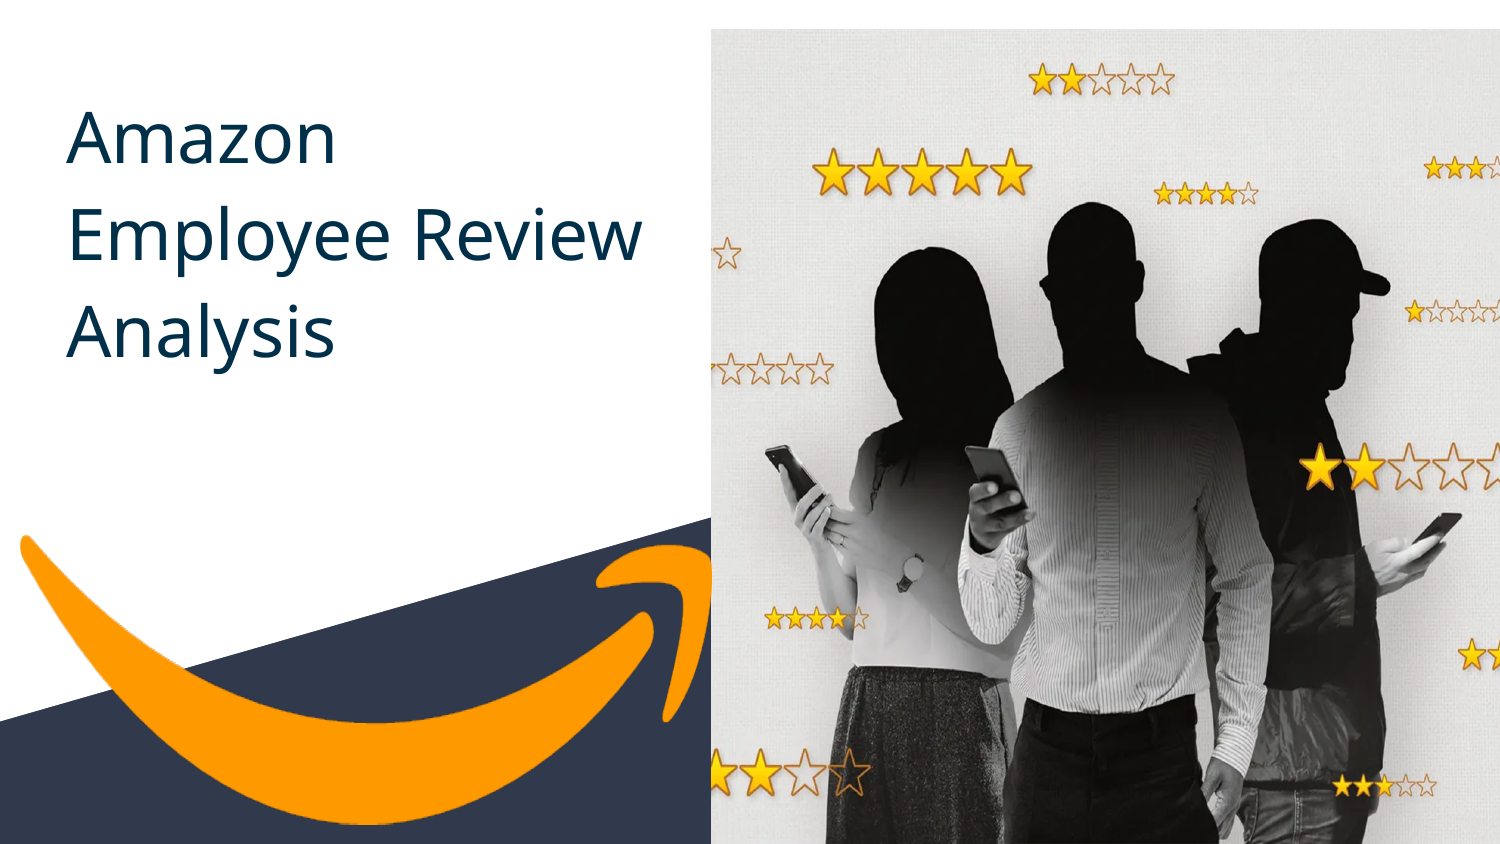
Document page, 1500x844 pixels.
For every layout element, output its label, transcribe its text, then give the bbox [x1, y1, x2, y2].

subtitle [51, 308, 705, 430]
picture [19, 29, 1500, 844]
title Amazon Employee Review Analysis [51, 71, 698, 308]
